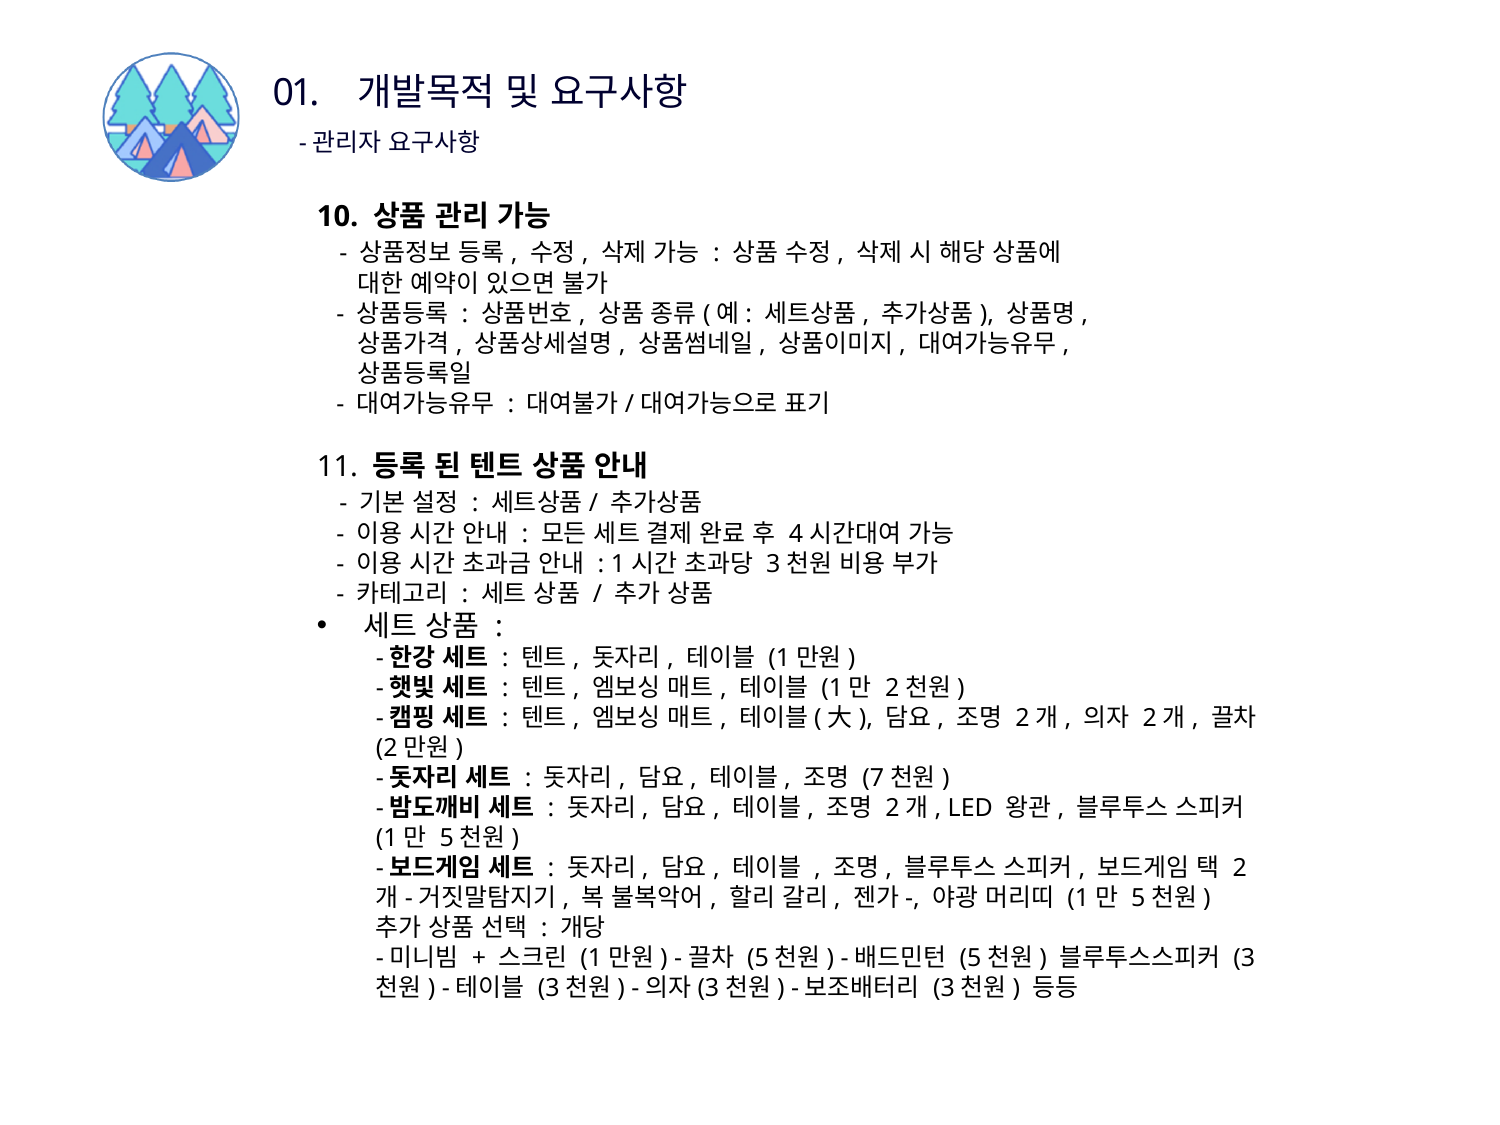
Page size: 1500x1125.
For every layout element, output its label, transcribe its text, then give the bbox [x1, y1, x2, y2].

text_box -관리자 요구사항 [284, 118, 496, 164]
text_box 10. 상품 관리 가능 - 상품정보 등록, 수정, 삭제 가능 : 상품 수정, 삭제 시 해당 상품에 대한 예약이 있으면 불가 - 상품등록 : 상품번호, 상품 종류(예: 세트상품, 추가상품), 상품명, 상품가격, 상품상세설명, 상품썸네일, 상품이미지, 대여가능유무, 상품등록일 - 대여가능유무 : 대여불가/대여가능으로 표기 11. 등록 된 텐트 상품 안내 - 기본 설정 : 세트상품/ 추가상품 - 이용 시간 안내 : 모든 세트 결제 완료 후 4시간대여 가능 - 이용 시간 초과금 안내 : 1시간 초과당 3천원 비용 부가 - 카테고리 : 세트 상품 / 추가 상품 세트 상품 : -한강 세트 : 텐트, 돗자리, 테이블 (1만원) -햇빛 세트 : 텐트, 엠보싱 매트, 테이블 (1만 2천원) -캠핑 세트 : 텐트, 엠보싱 매트, 테이블(大), 담요, 조명 2개, 의자 2개, 끌차 (2만원) -돗자리 세트 : 돗자리, 담요, 테이블, 조명 (7천원) -밤도깨비 세트 : 돗자리, 담요, 테이블, 조명 2개, LED 왕관, 블루투스 스피커 (1만 5천원) -보드게임 세트 : 돗자리, 담요, 테이블 , 조명, 블루투스 스피커, 보드게임 택 2개-거짓말탐지기, 복 불복악어, 할리 갈리, 젠가-, 야광 머리띠 (1만 5천원) 추가 상품 선택 : 개당 -미니빔 + 스크린 (1만원) -끌차 (5천원) -배드민턴 (5천원) 블루투스스피커 (3천원) -테이블 (3천원) -의자(3천원) -보조배터리 (3천원) 등등 [302, 190, 1283, 1048]
text_box 개발목적 및 요구사항 [342, 60, 704, 121]
text_box 01. [259, 60, 335, 121]
picture [88, 42, 255, 193]
